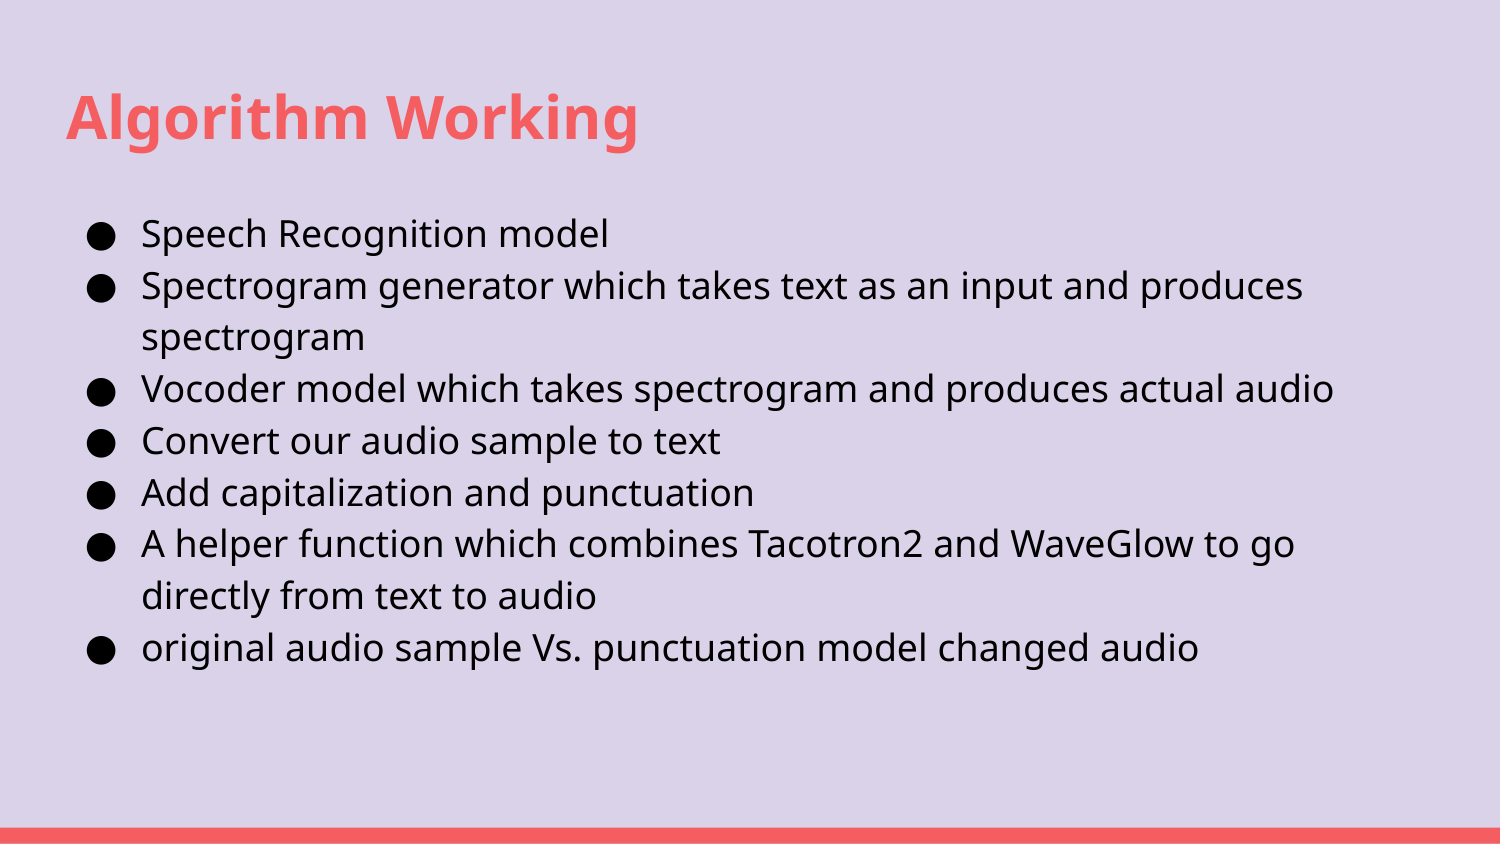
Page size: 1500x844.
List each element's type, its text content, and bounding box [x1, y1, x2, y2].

text_box [809, 262, 1419, 328]
list Speech Recognition model Spectrogram generator which takes text as an input and produces spectrogram Vocoder model which takes spectrogram and produces actual audio Convert our audio sample to text Add capitalization and punctuation A helper function which combines Tacotron2 and WaveGlow to go directly from text to audio original audio sample Vs. punctuation model changed audio [51, 188, 1384, 750]
title Algorithm Working [51, 64, 1449, 167]
